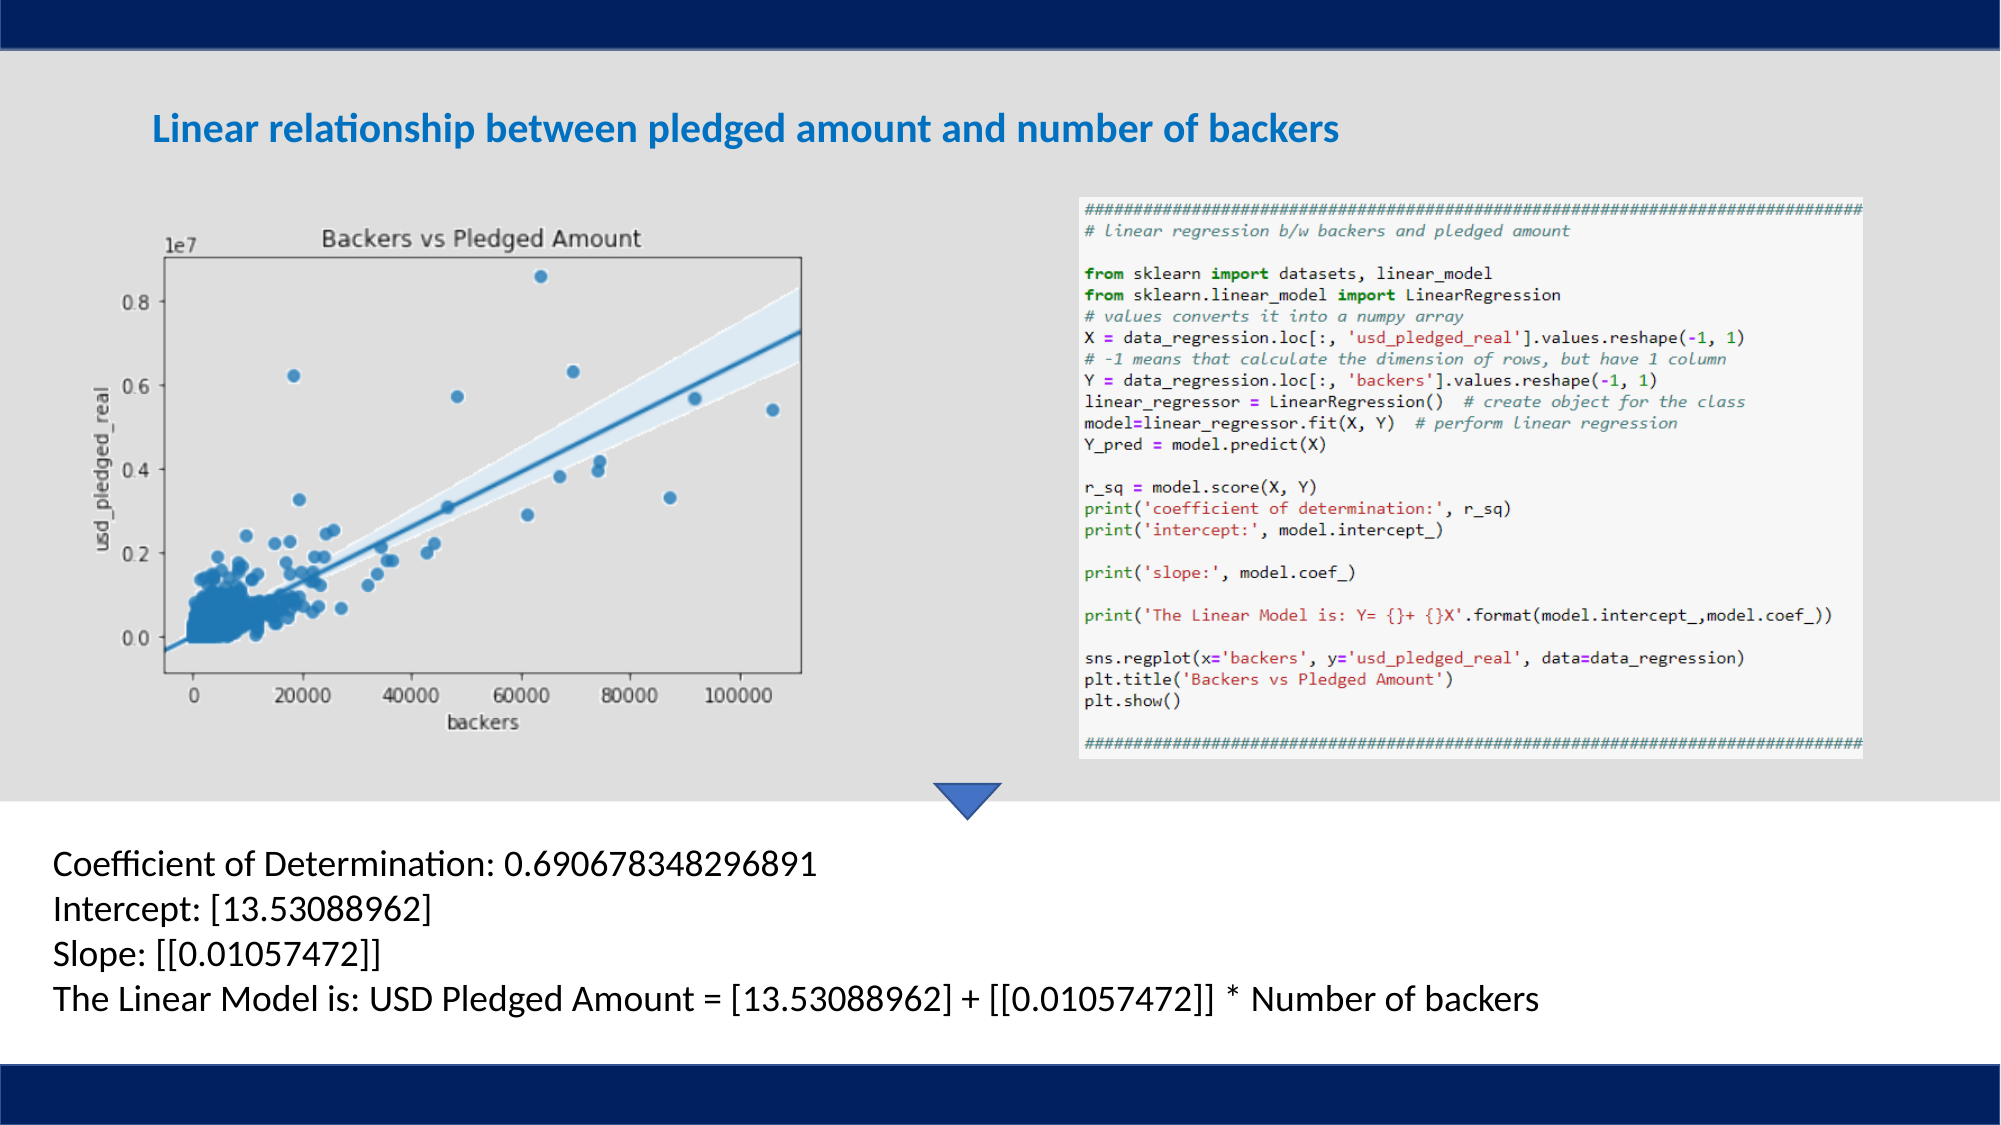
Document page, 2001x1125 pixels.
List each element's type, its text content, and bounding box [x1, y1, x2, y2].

picture [1079, 197, 1863, 759]
text_box Coefficient of Determination: 0.690678348296891 Intercept: [13.53088962] Slope: [[0.01057472]] The Linear Model is: USD Pledged Amount = [13.53088962] + [[0.01057472]] * Number of backers [38, 831, 1962, 1027]
picture [75, 215, 835, 740]
text_box [932, 782, 1003, 821]
text_box [0, 47, 2000, 803]
title Linear relationship between pledged amount and number of backers [137, 20, 1863, 238]
